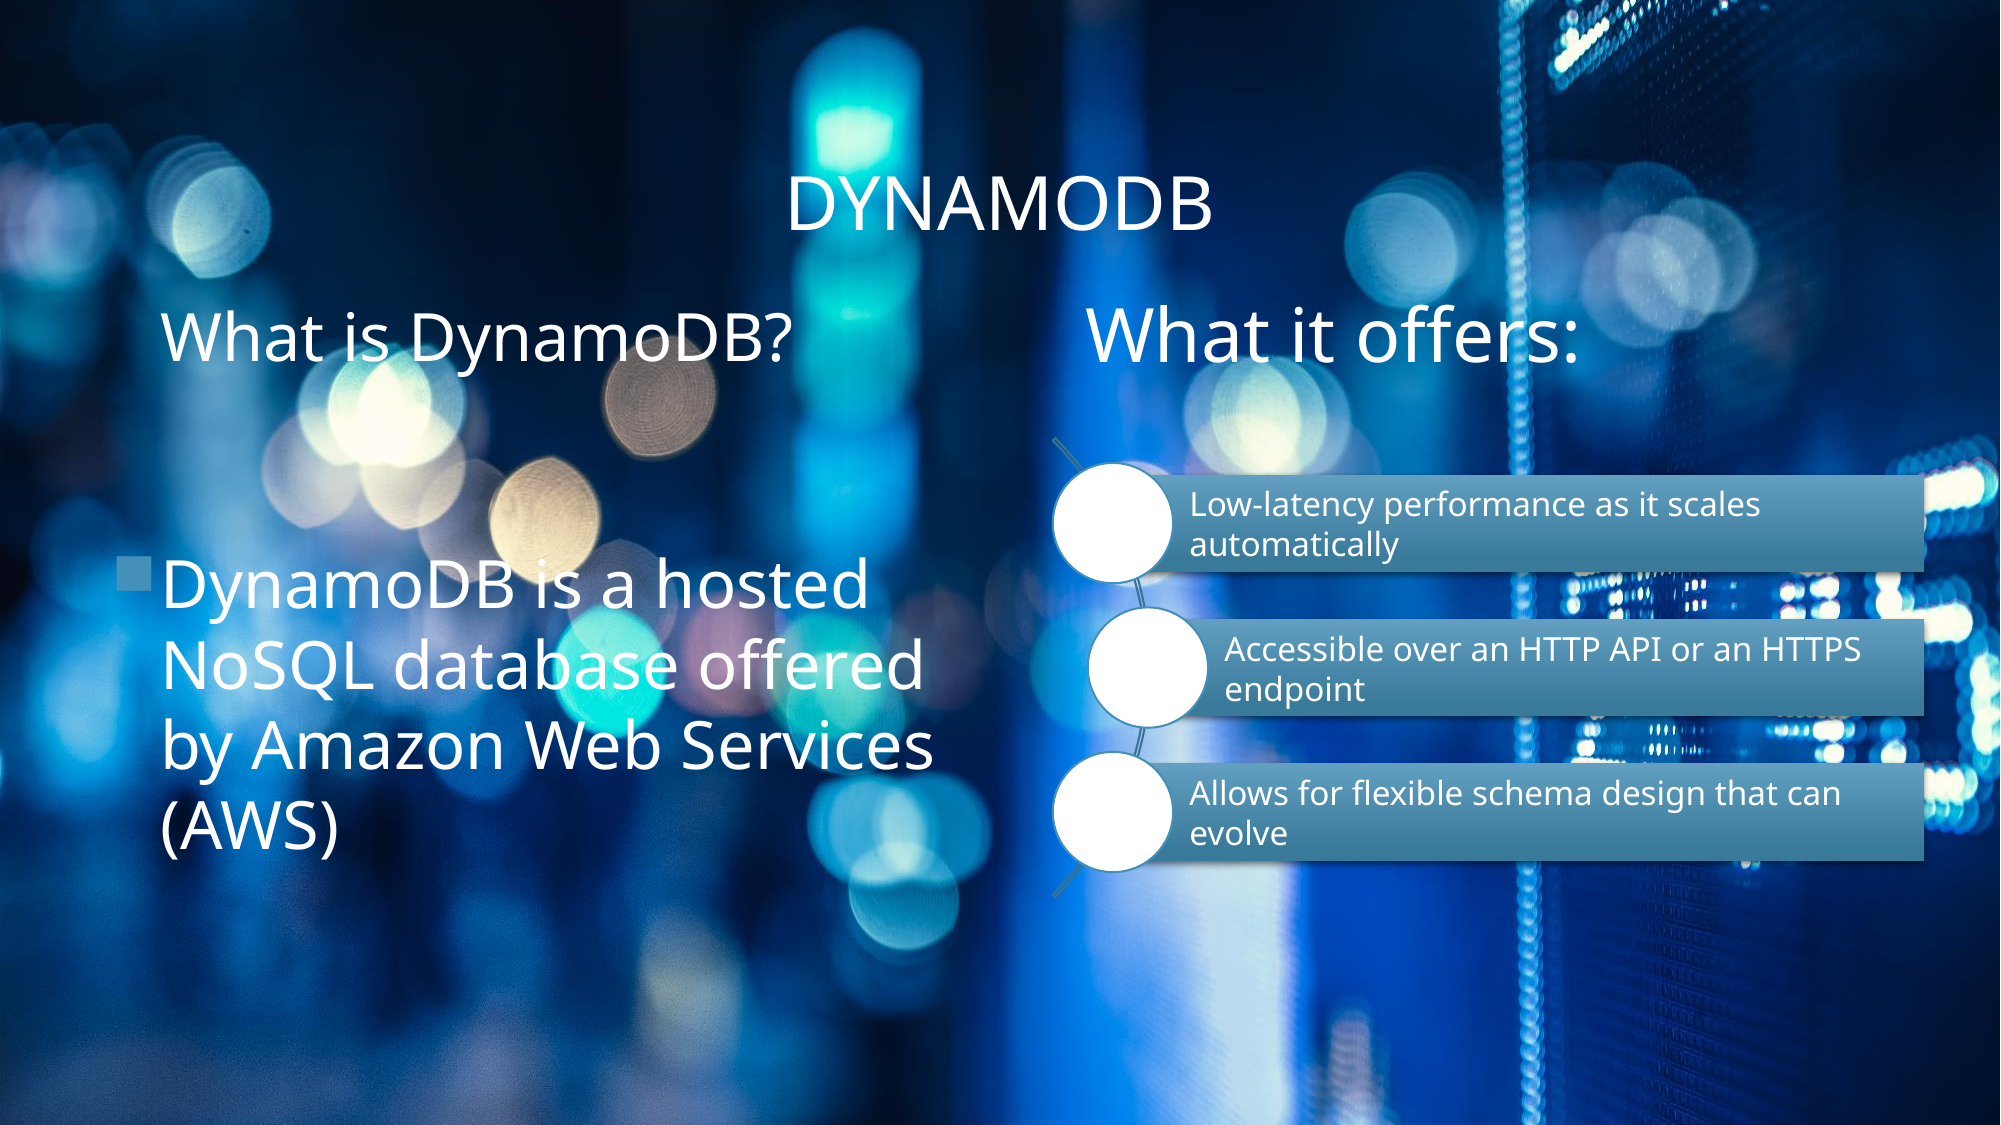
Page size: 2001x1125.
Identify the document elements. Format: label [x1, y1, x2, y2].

picture [0, 0, 2000, 1125]
list [1045, 426, 1931, 909]
